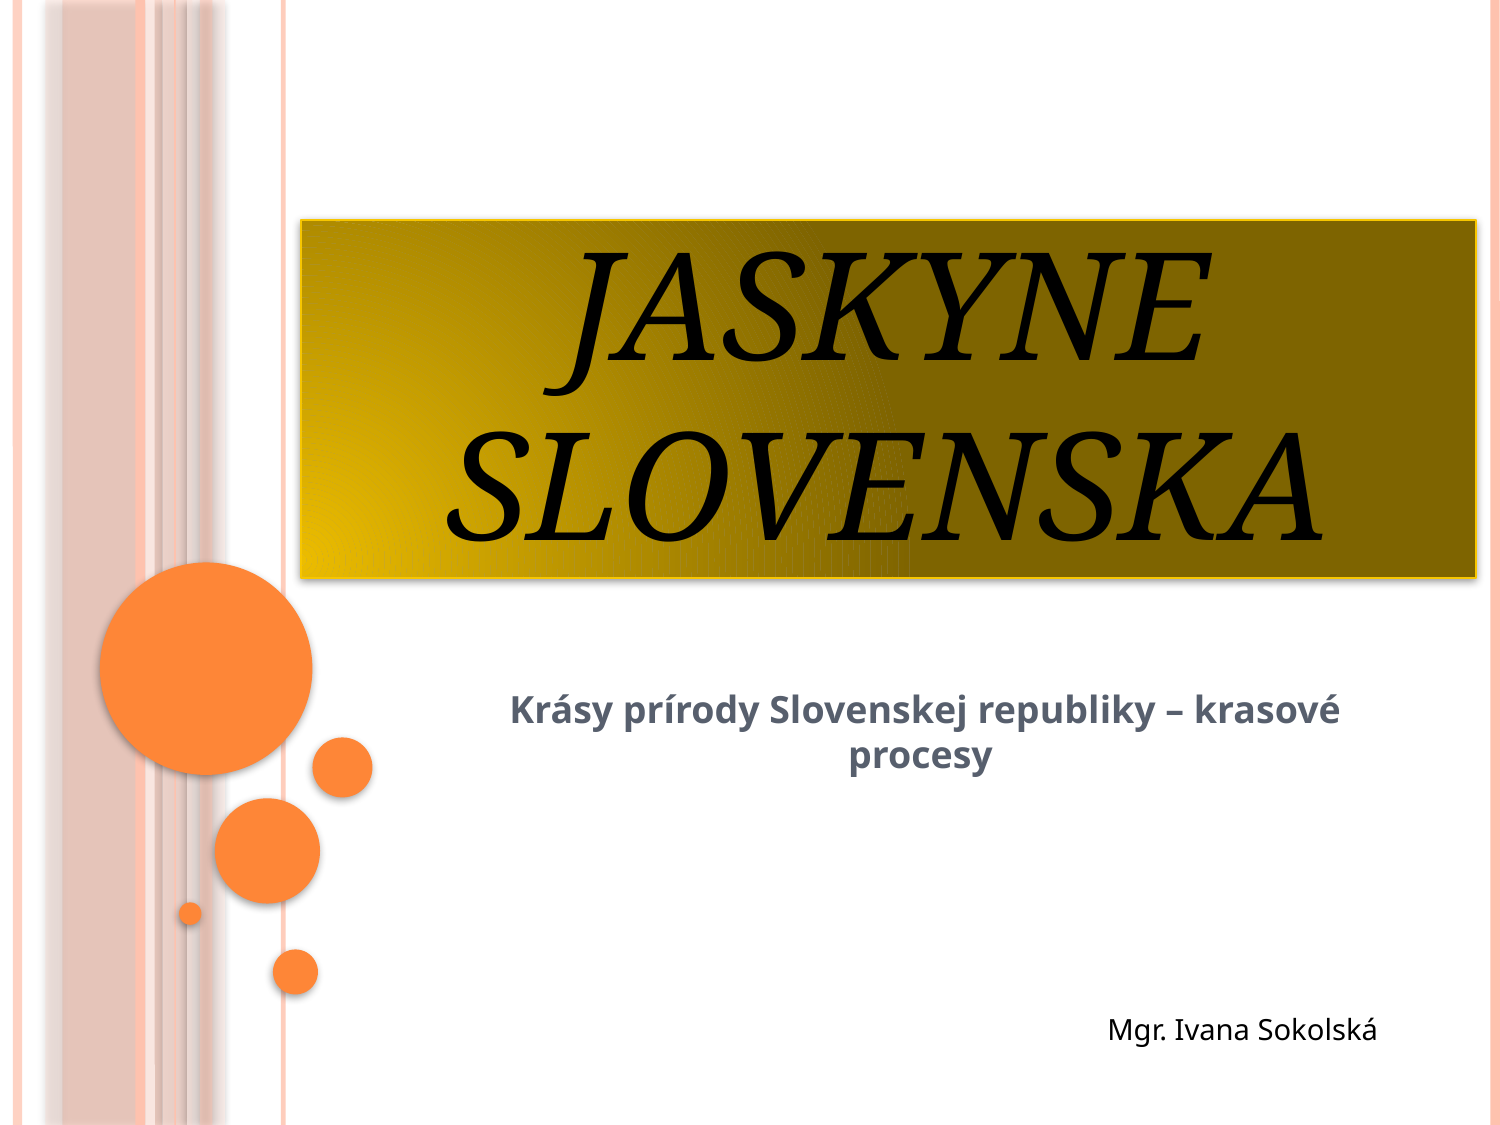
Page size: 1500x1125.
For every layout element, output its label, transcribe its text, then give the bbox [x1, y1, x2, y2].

title Jaskyne Slovenska [300, 219, 1477, 579]
text_box Mgr. Ivana Sokolská [1092, 1003, 1500, 1054]
subtitle Krásy prírody Slovenskej republiky – krasové procesy [419, 621, 1432, 847]
